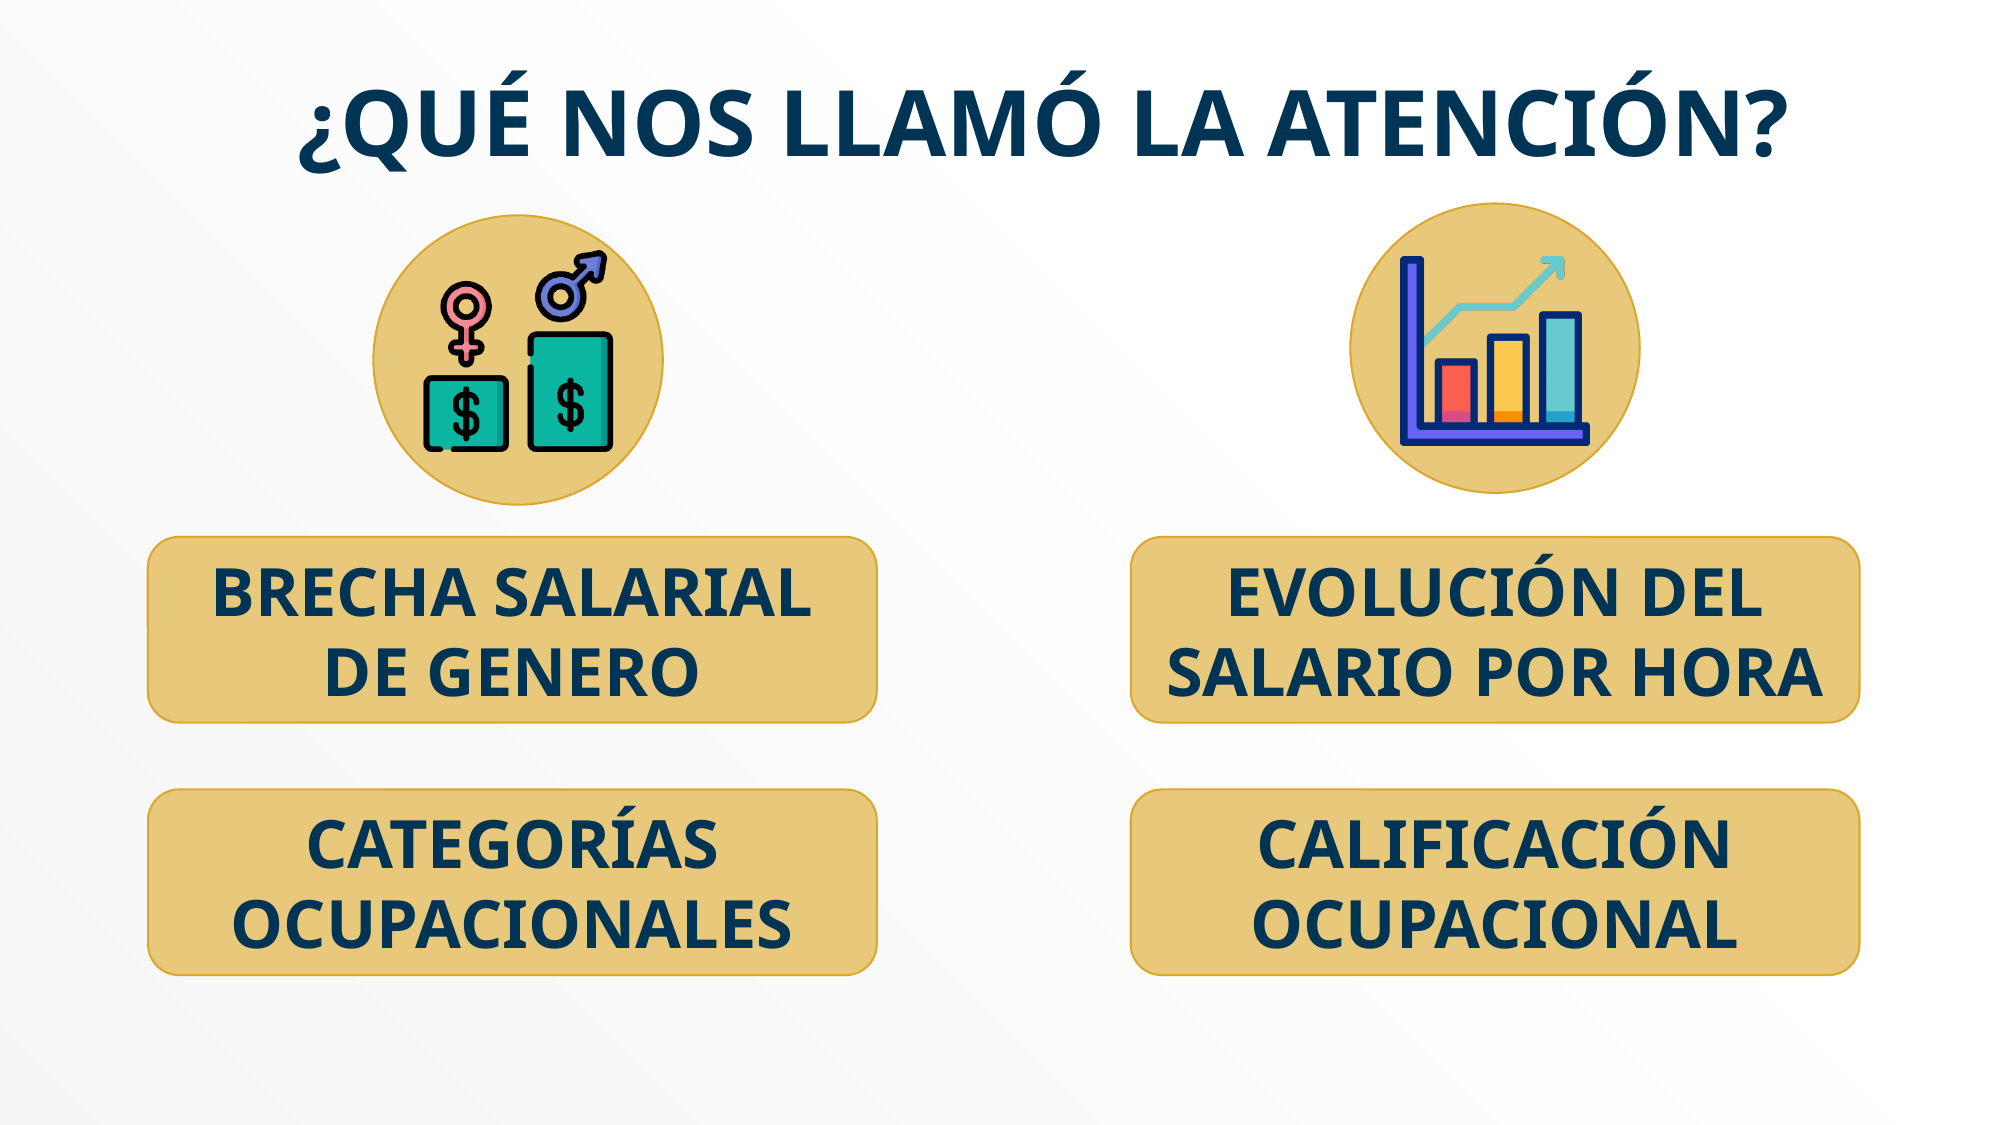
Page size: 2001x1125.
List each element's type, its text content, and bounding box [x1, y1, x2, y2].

text_box ¿QUÉ NOS LLAMÓ LA ATENCIÓN? [282, 56, 1851, 182]
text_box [147, 789, 877, 976]
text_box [1130, 536, 1860, 723]
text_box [373, 215, 663, 505]
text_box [147, 536, 877, 723]
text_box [1350, 203, 1640, 494]
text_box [1130, 789, 1860, 976]
